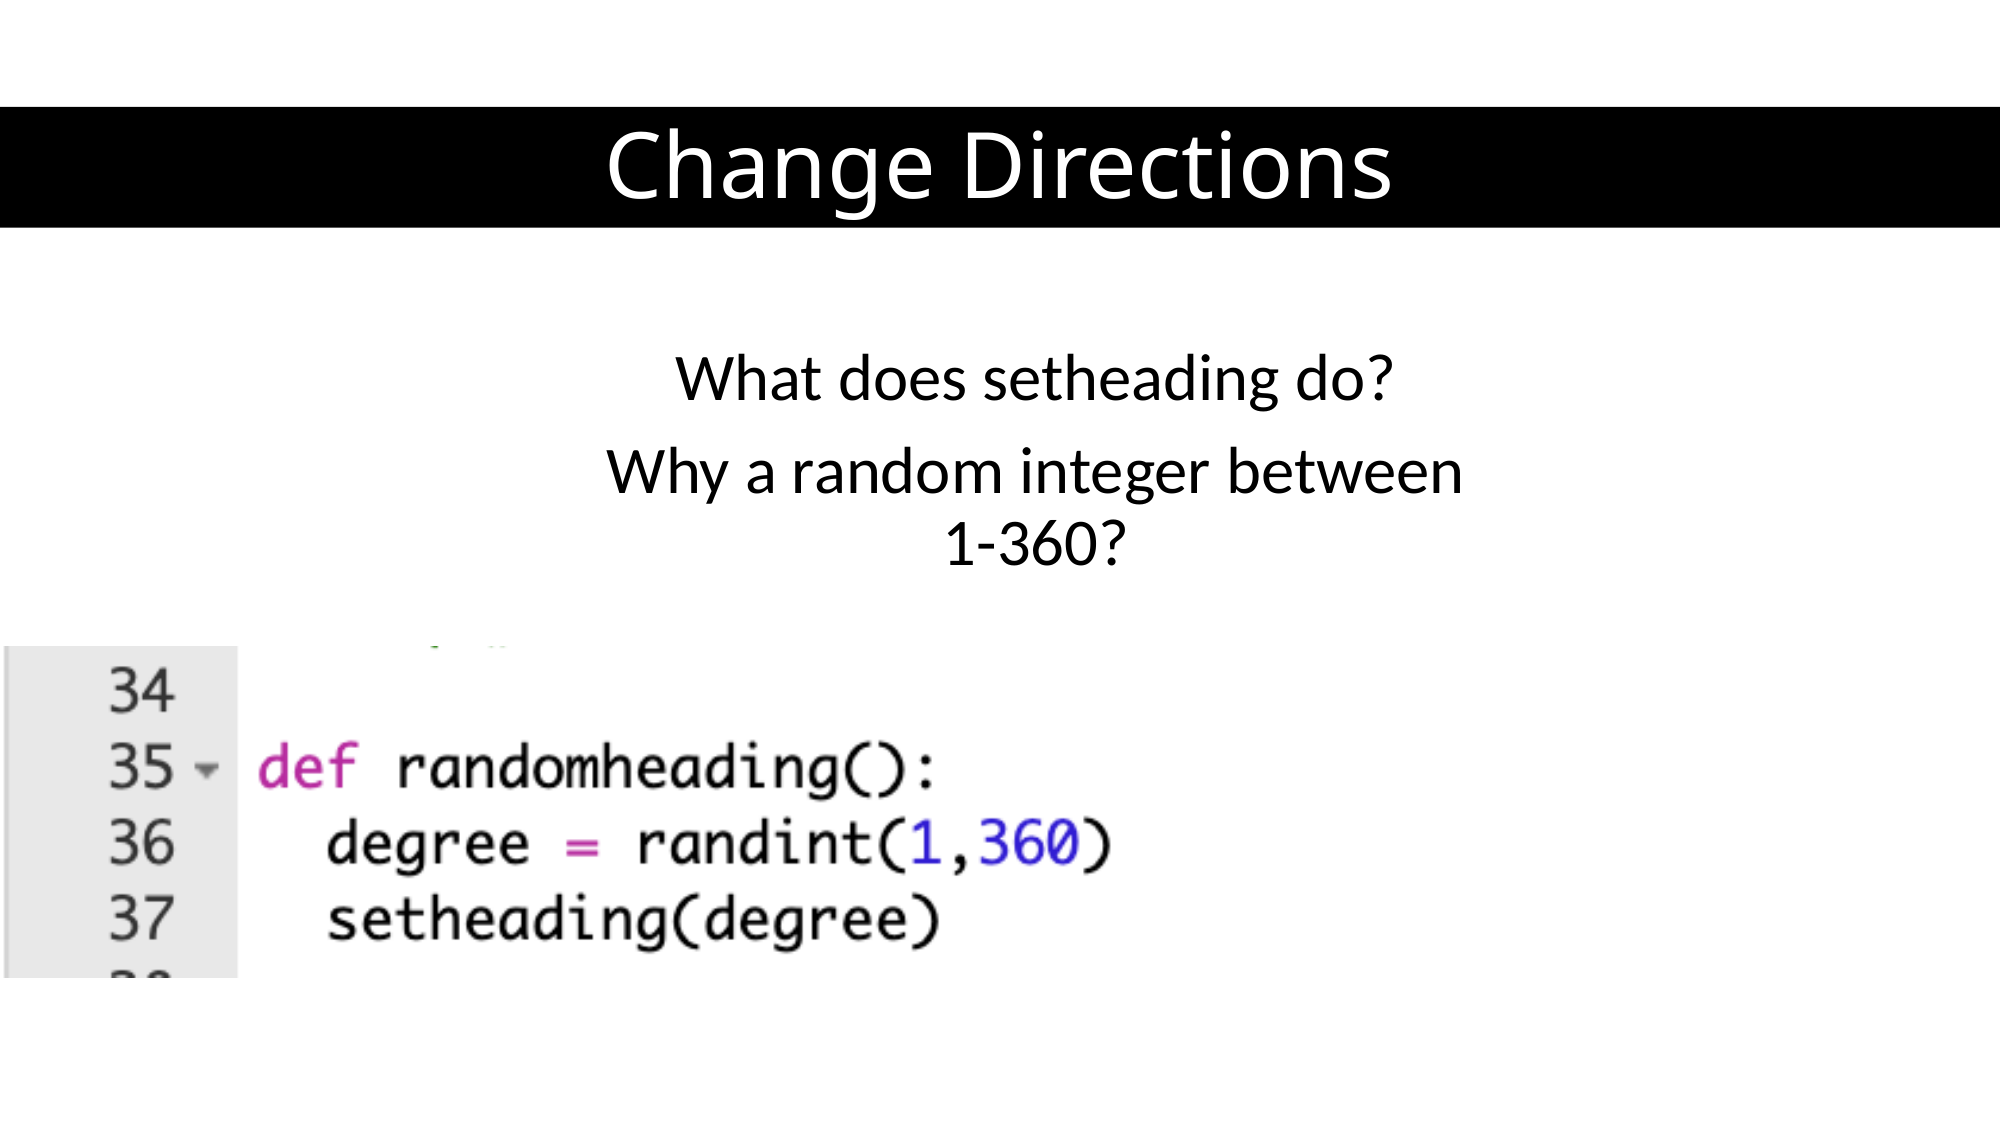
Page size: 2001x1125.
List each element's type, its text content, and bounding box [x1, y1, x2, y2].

text_box [0, 106, 2000, 229]
title Change Directions [137, 110, 1863, 228]
list What does setheading do? Why a random integer between 1-360? [560, 335, 1512, 479]
picture [0, 646, 1921, 978]
